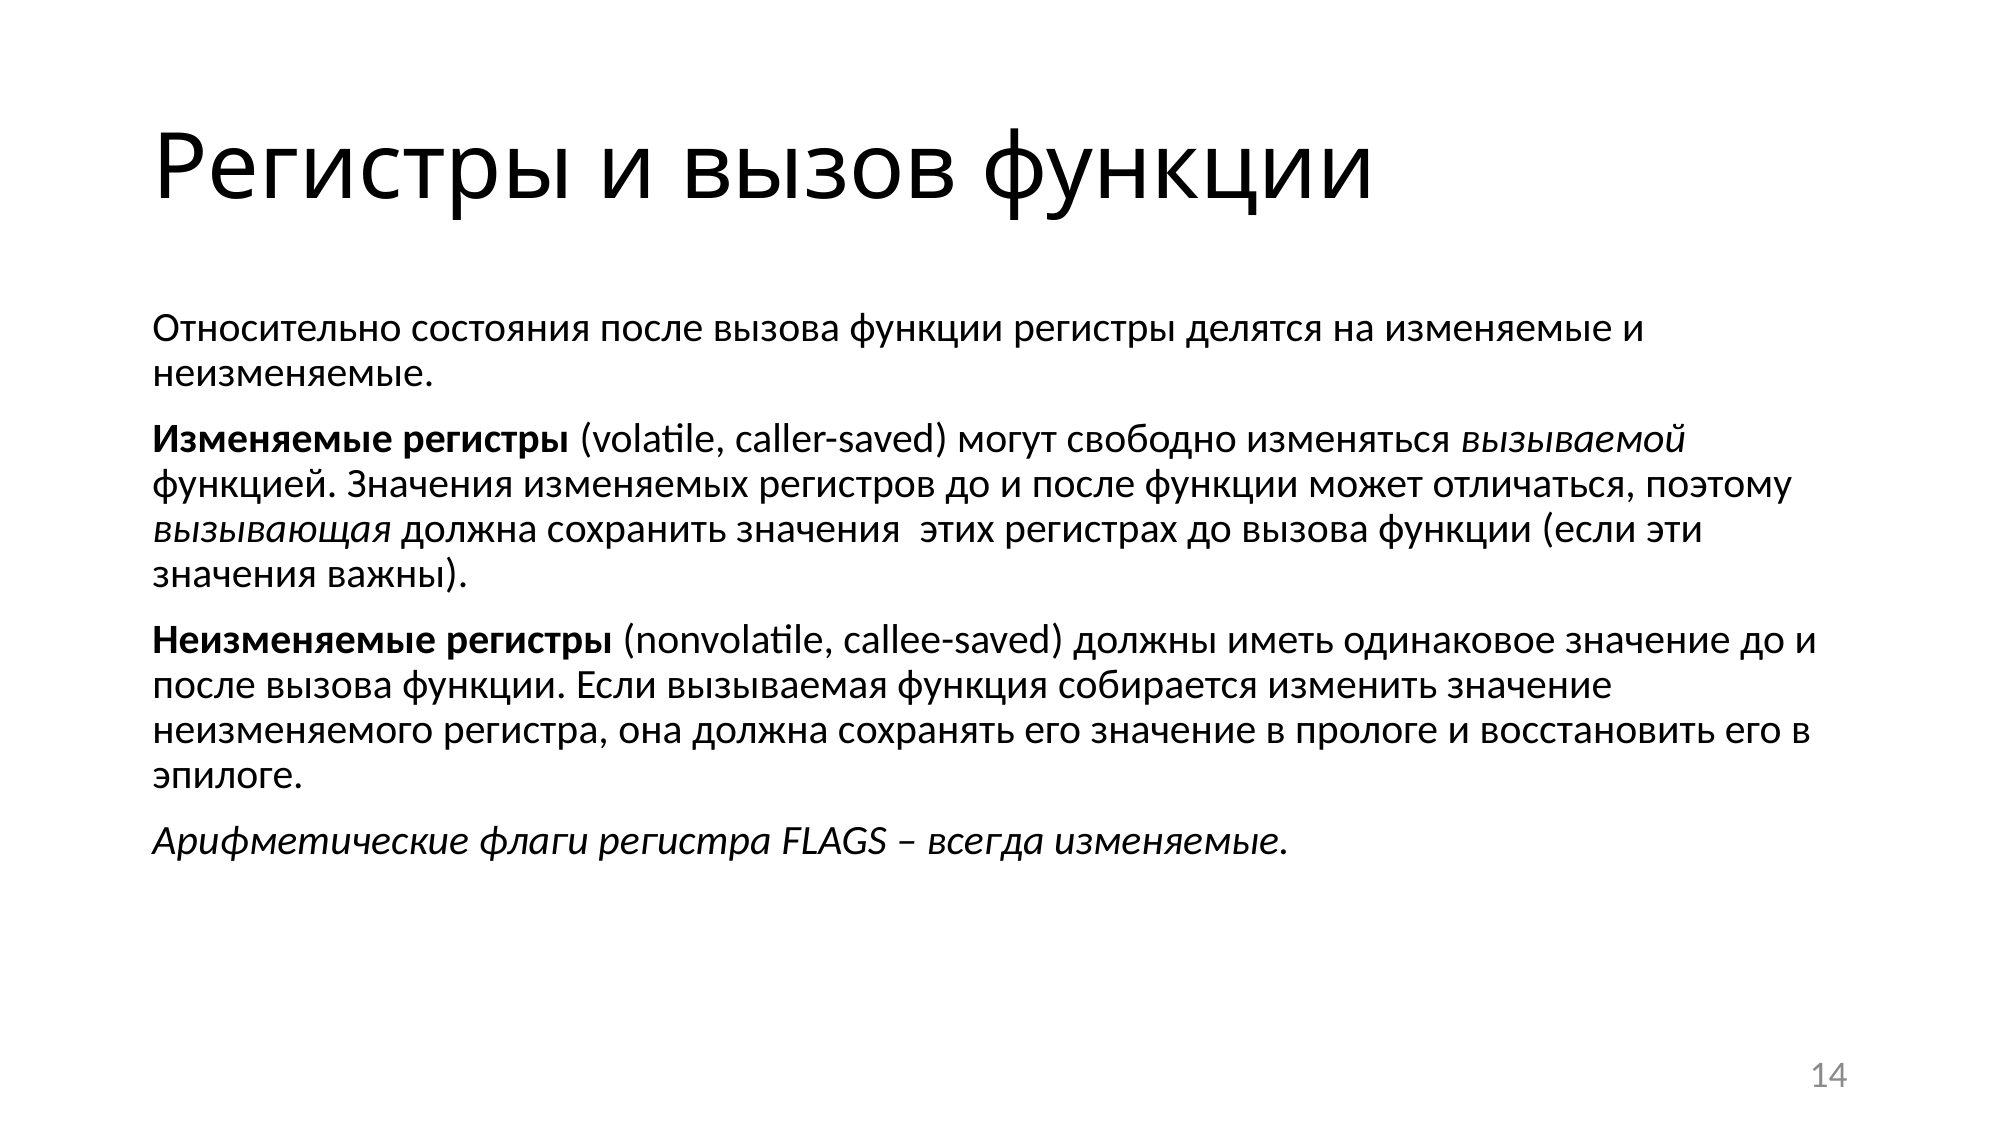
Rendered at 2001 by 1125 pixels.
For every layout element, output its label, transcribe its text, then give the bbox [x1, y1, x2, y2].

title Регистры и вызов функции [137, 59, 1863, 278]
slide_number 14 [1412, 1042, 1863, 1103]
list Относительно состояния после вызова функции регистры делятся на изменяемые и неизменяемые. Изменяемые регистры (volatile, caller-saved) могут свободно изменяться вызываемой функцией. Значения изменяемых регистров до и после функции может отличаться, поэтому вызывающая должна сохранить значения этих регистрах до вызова функции (если эти значения важны). Неизменяемые регистры (nonvolatile, callee-saved) должны иметь одинаковое значение до и после вызова функции. Если вызываемая функция собирается изменить значение неизменяемого регистра, она должна сохранять его значение в прологе и восстановить его в эпилоге. Арифметические флаги регистра FLAGS – всегда изменяемые. [137, 298, 1863, 1012]
